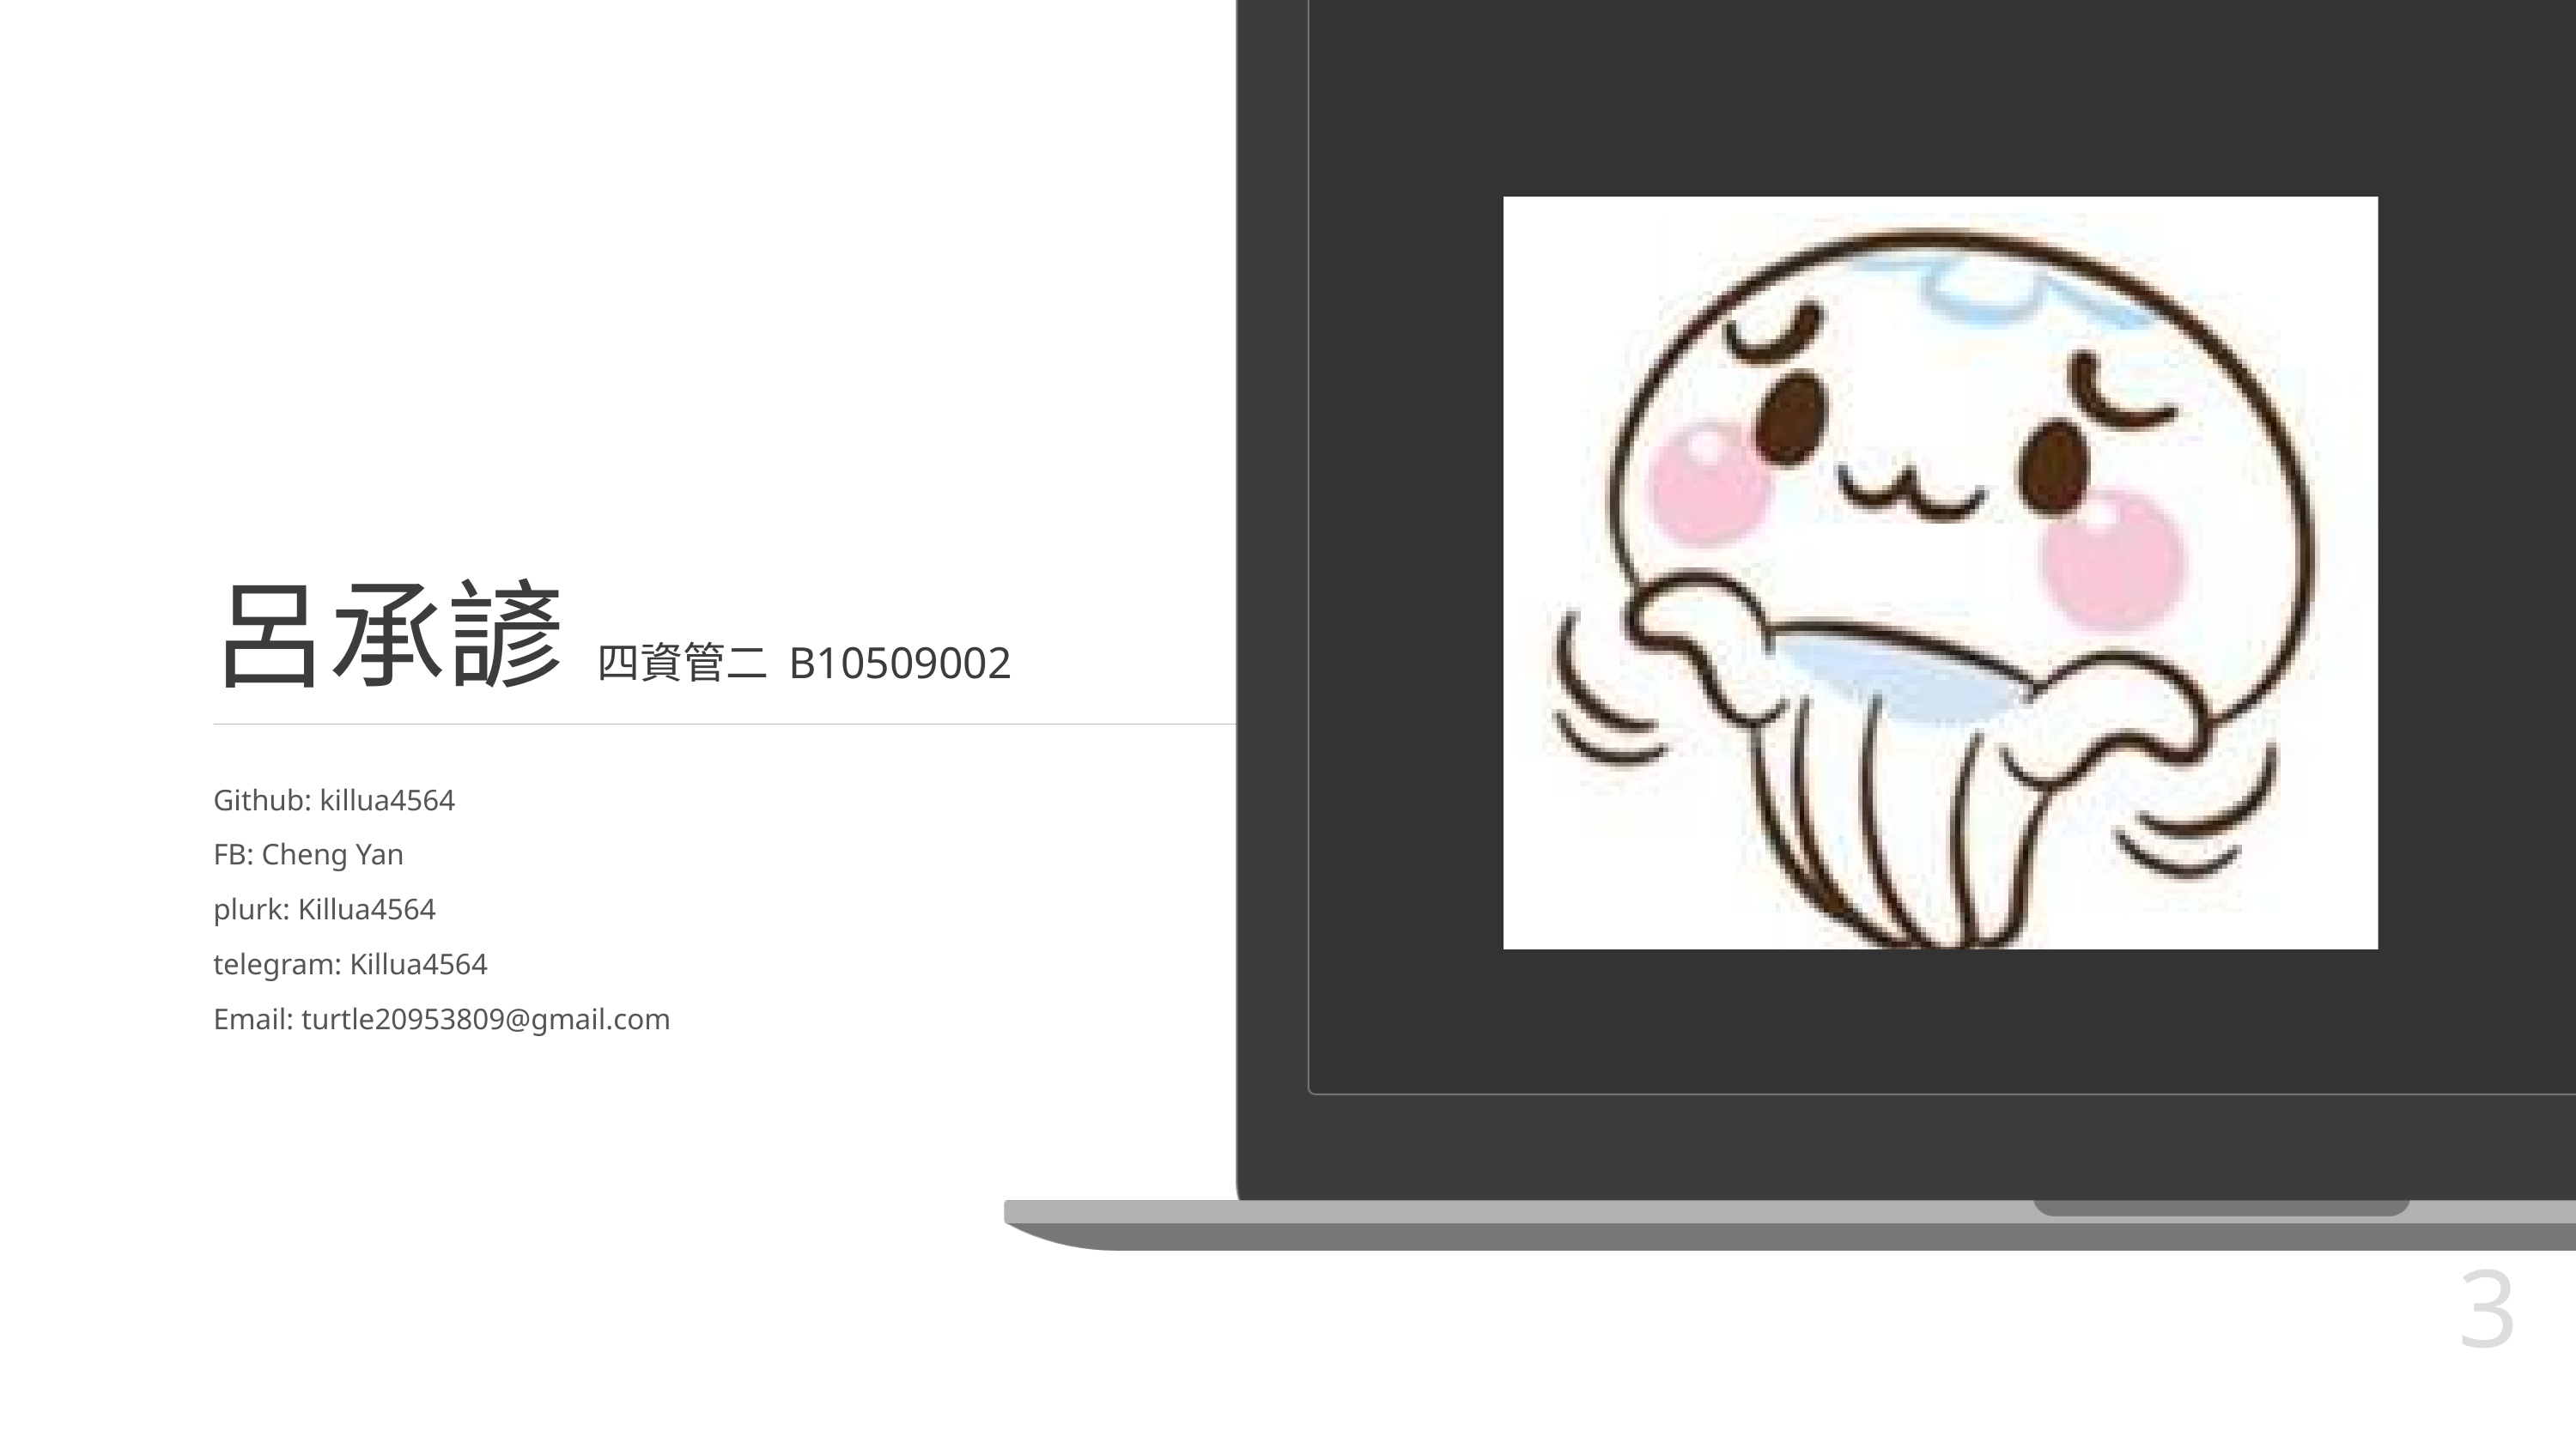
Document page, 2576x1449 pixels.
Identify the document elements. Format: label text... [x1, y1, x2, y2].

slide_number 3 [2150, 1250, 2532, 1393]
list Github: killua4564 FB: Cheng Yan plurk: Killua4564 telegram: Killua4564 Email: turtle20953809@gmail.com [200, 755, 918, 1181]
title 呂承諺 四資管二 B10509002 [197, 197, 1148, 711]
picture [1004, 0, 2576, 1251]
